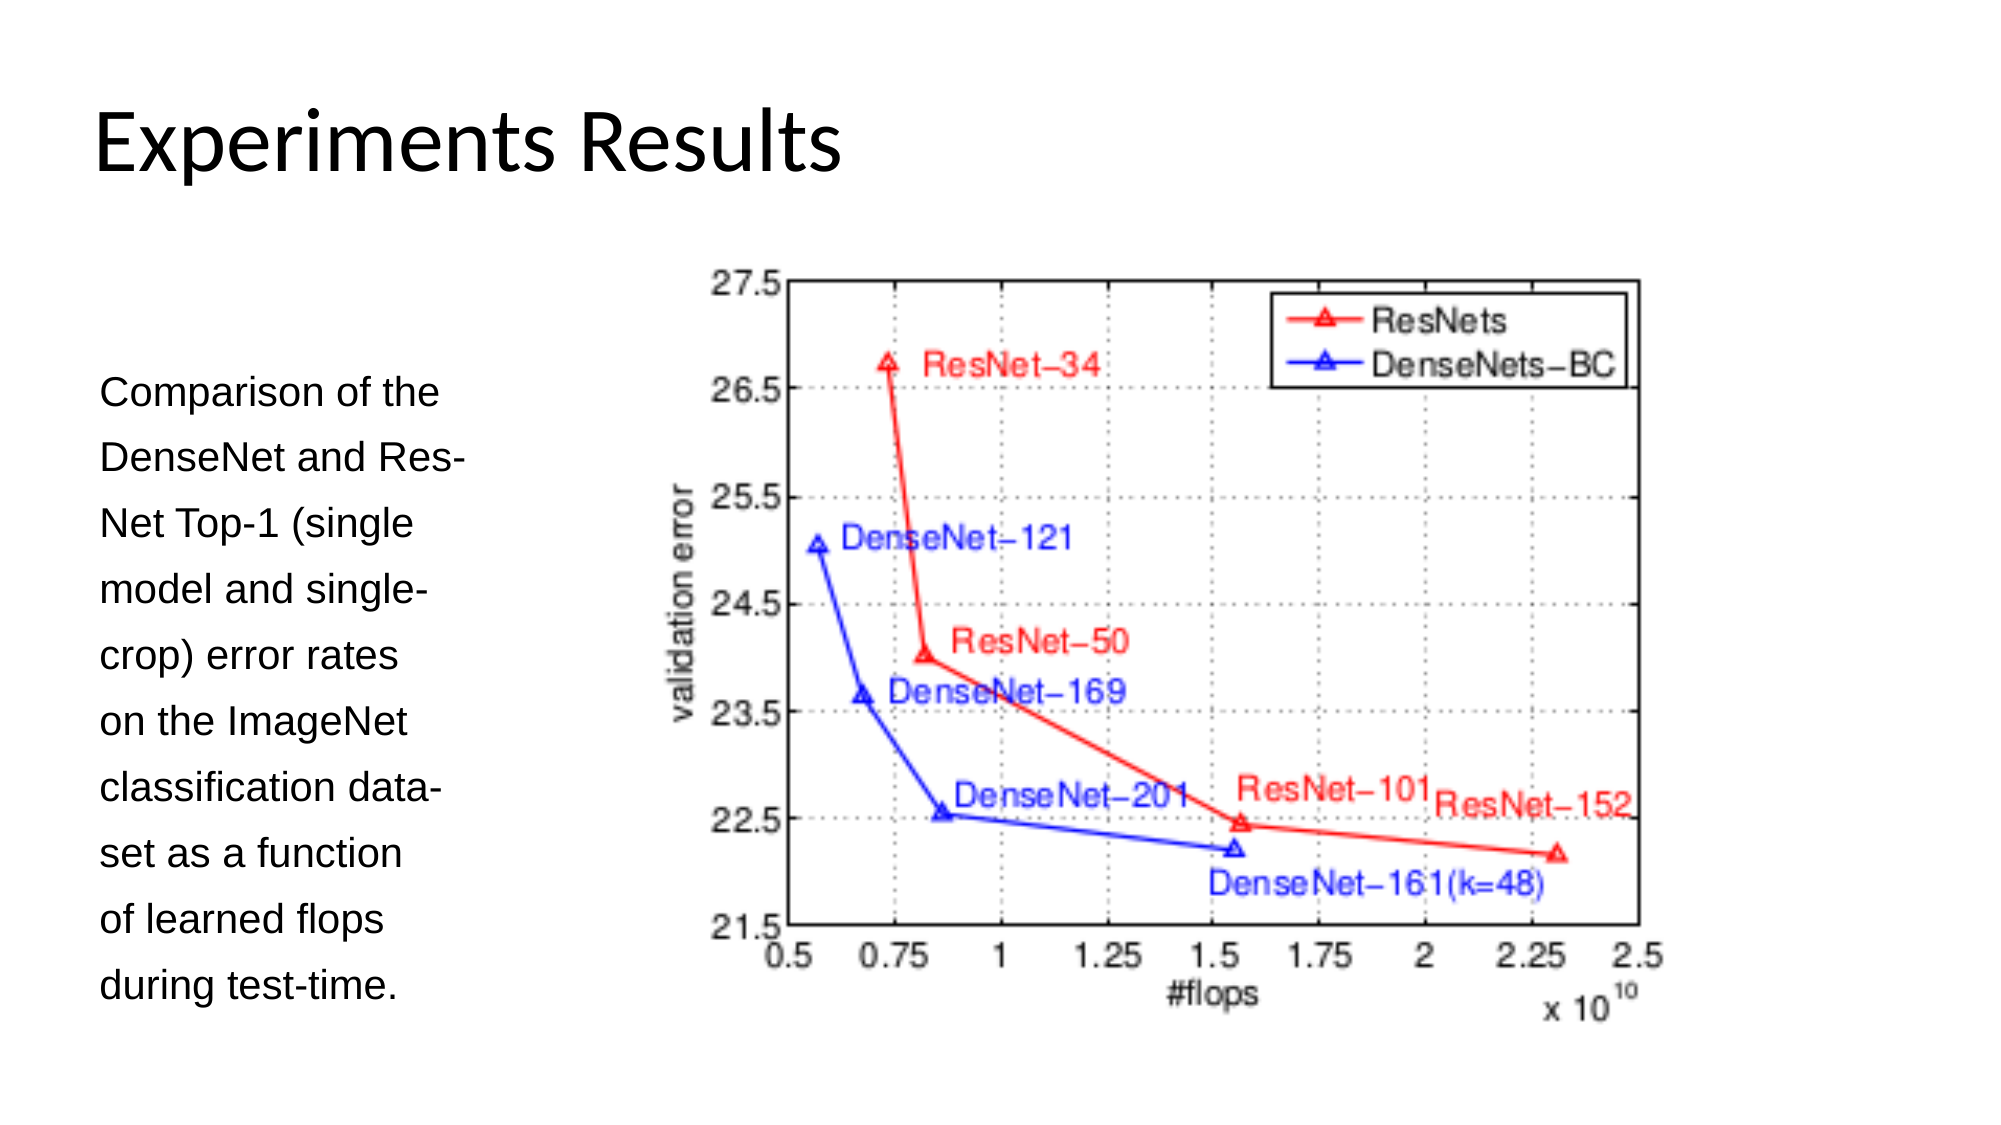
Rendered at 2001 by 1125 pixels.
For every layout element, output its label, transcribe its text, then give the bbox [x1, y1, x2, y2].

picture [637, 208, 1717, 1050]
title Experiments Results [78, 61, 1579, 200]
subtitle Comparison of the DenseNet and Res- Net Top-1 (single model and single- crop) error rates on the ImageNet classification data- set as a function of learned flops during test-time. [84, 225, 1914, 1109]
